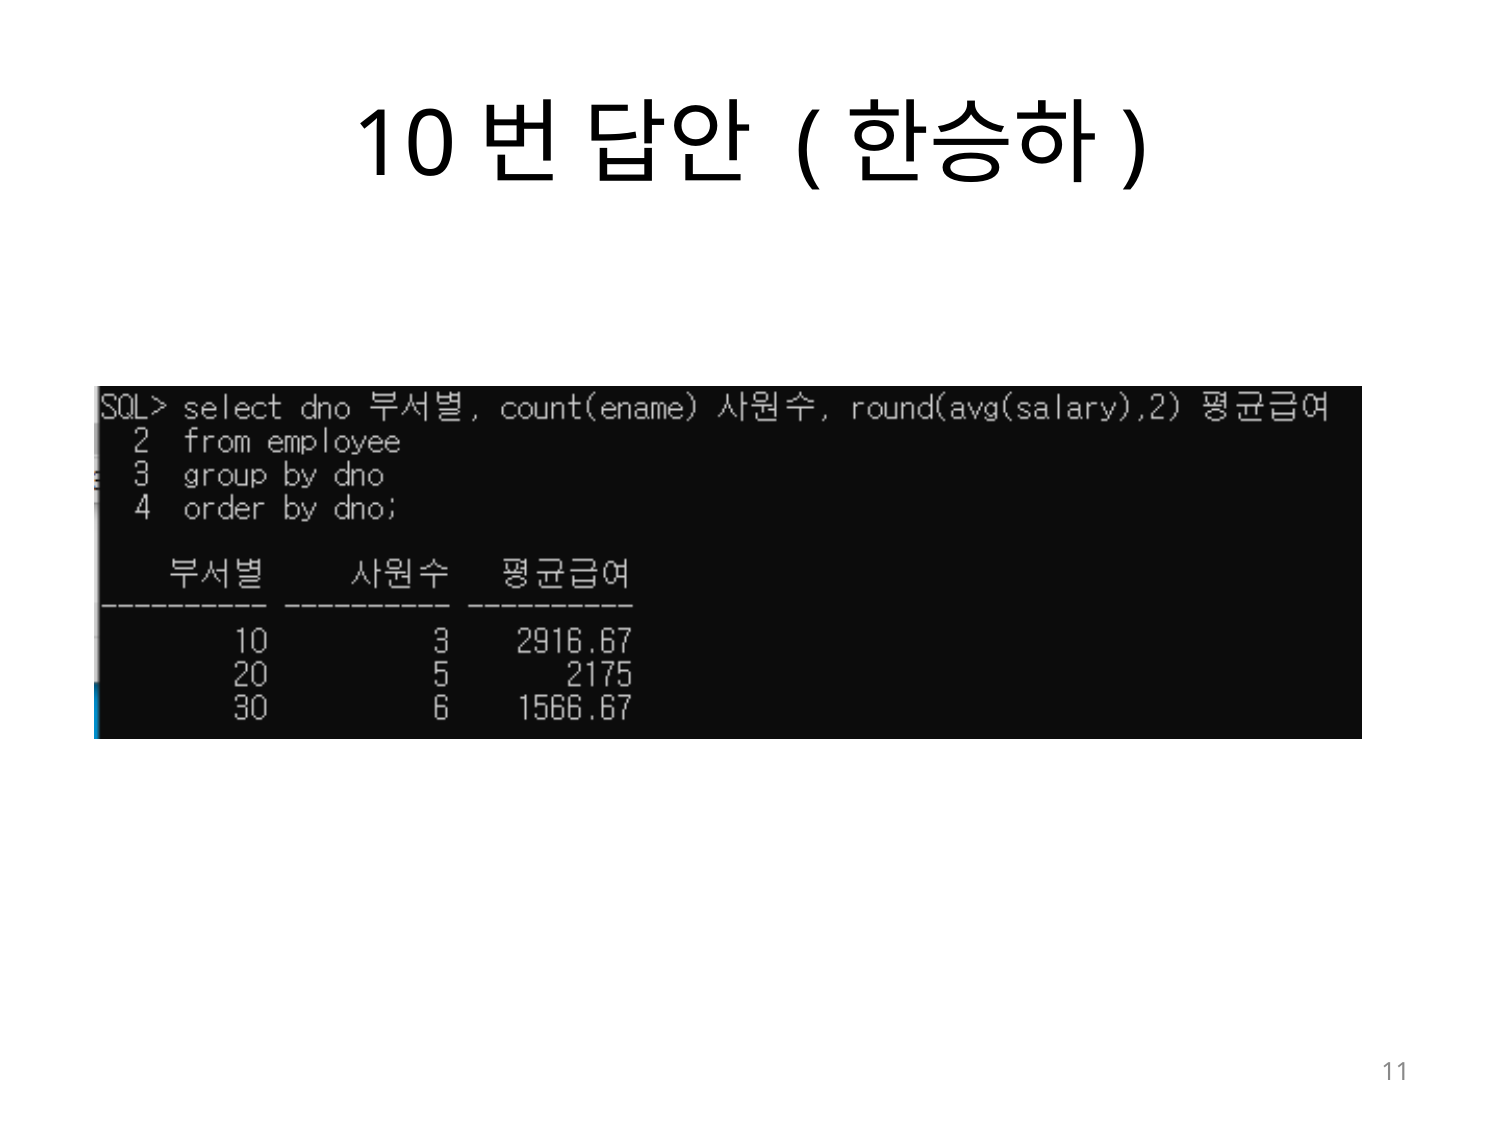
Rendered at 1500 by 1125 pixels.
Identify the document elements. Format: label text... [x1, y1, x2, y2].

title 10번 답안 (한승하) [75, 45, 1425, 233]
text_box ‹#› [1074, 1042, 1425, 1103]
picture [93, 386, 1362, 739]
